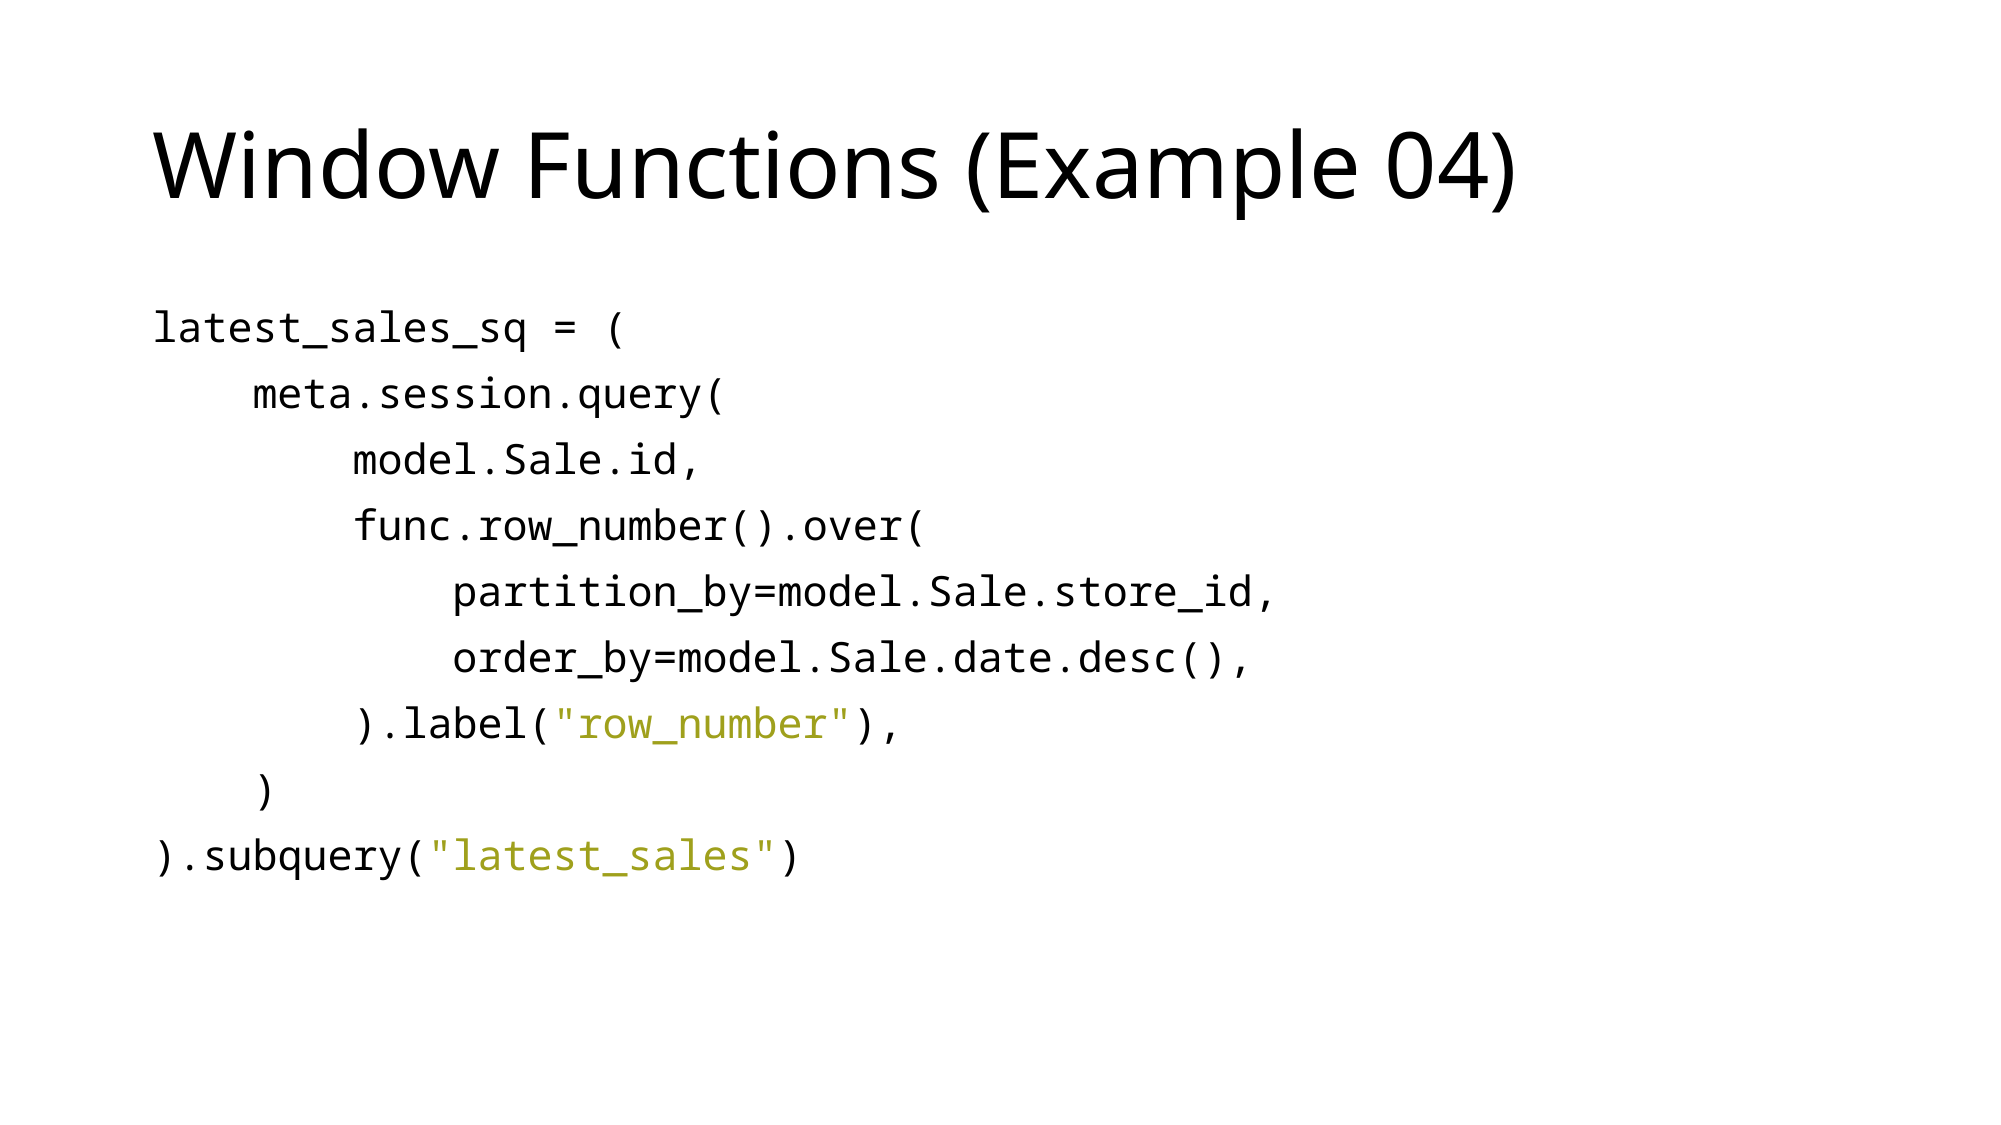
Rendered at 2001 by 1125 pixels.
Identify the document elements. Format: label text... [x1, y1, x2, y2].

list latest_sales_sq = ( meta.session.query( model.Sale.id, func.row_number().over( partition_by=model.Sale.store_id, order_by=model.Sale.date.desc(), ).label("row_number"), ) ).subquery("latest_sales") [137, 299, 1863, 1014]
title Window Functions (Example 04) [137, 59, 1863, 278]
